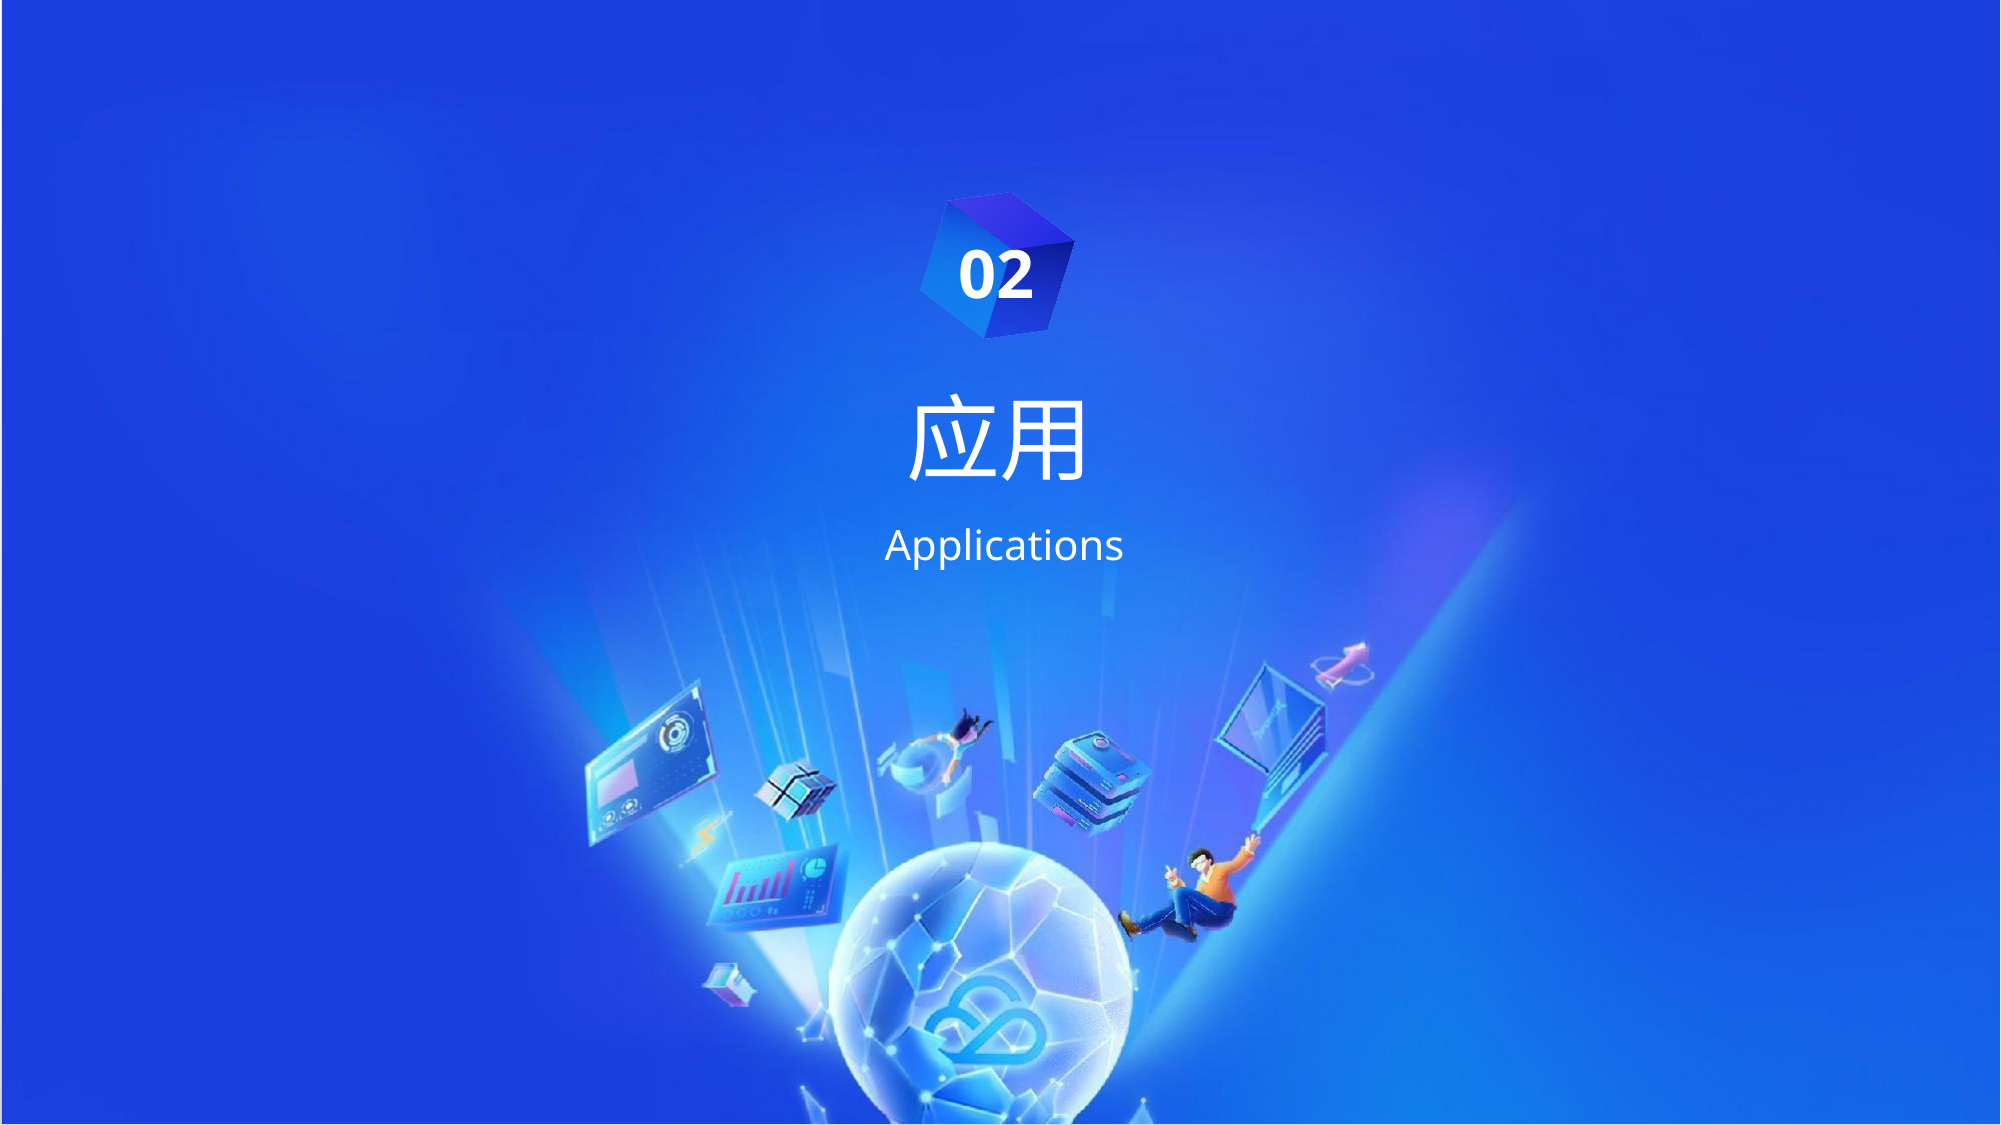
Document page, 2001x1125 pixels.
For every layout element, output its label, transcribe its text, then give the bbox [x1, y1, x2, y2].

text_box 应用 [891, 372, 1109, 500]
text_box Applications [663, 518, 1346, 569]
picture [1, 0, 2001, 1124]
